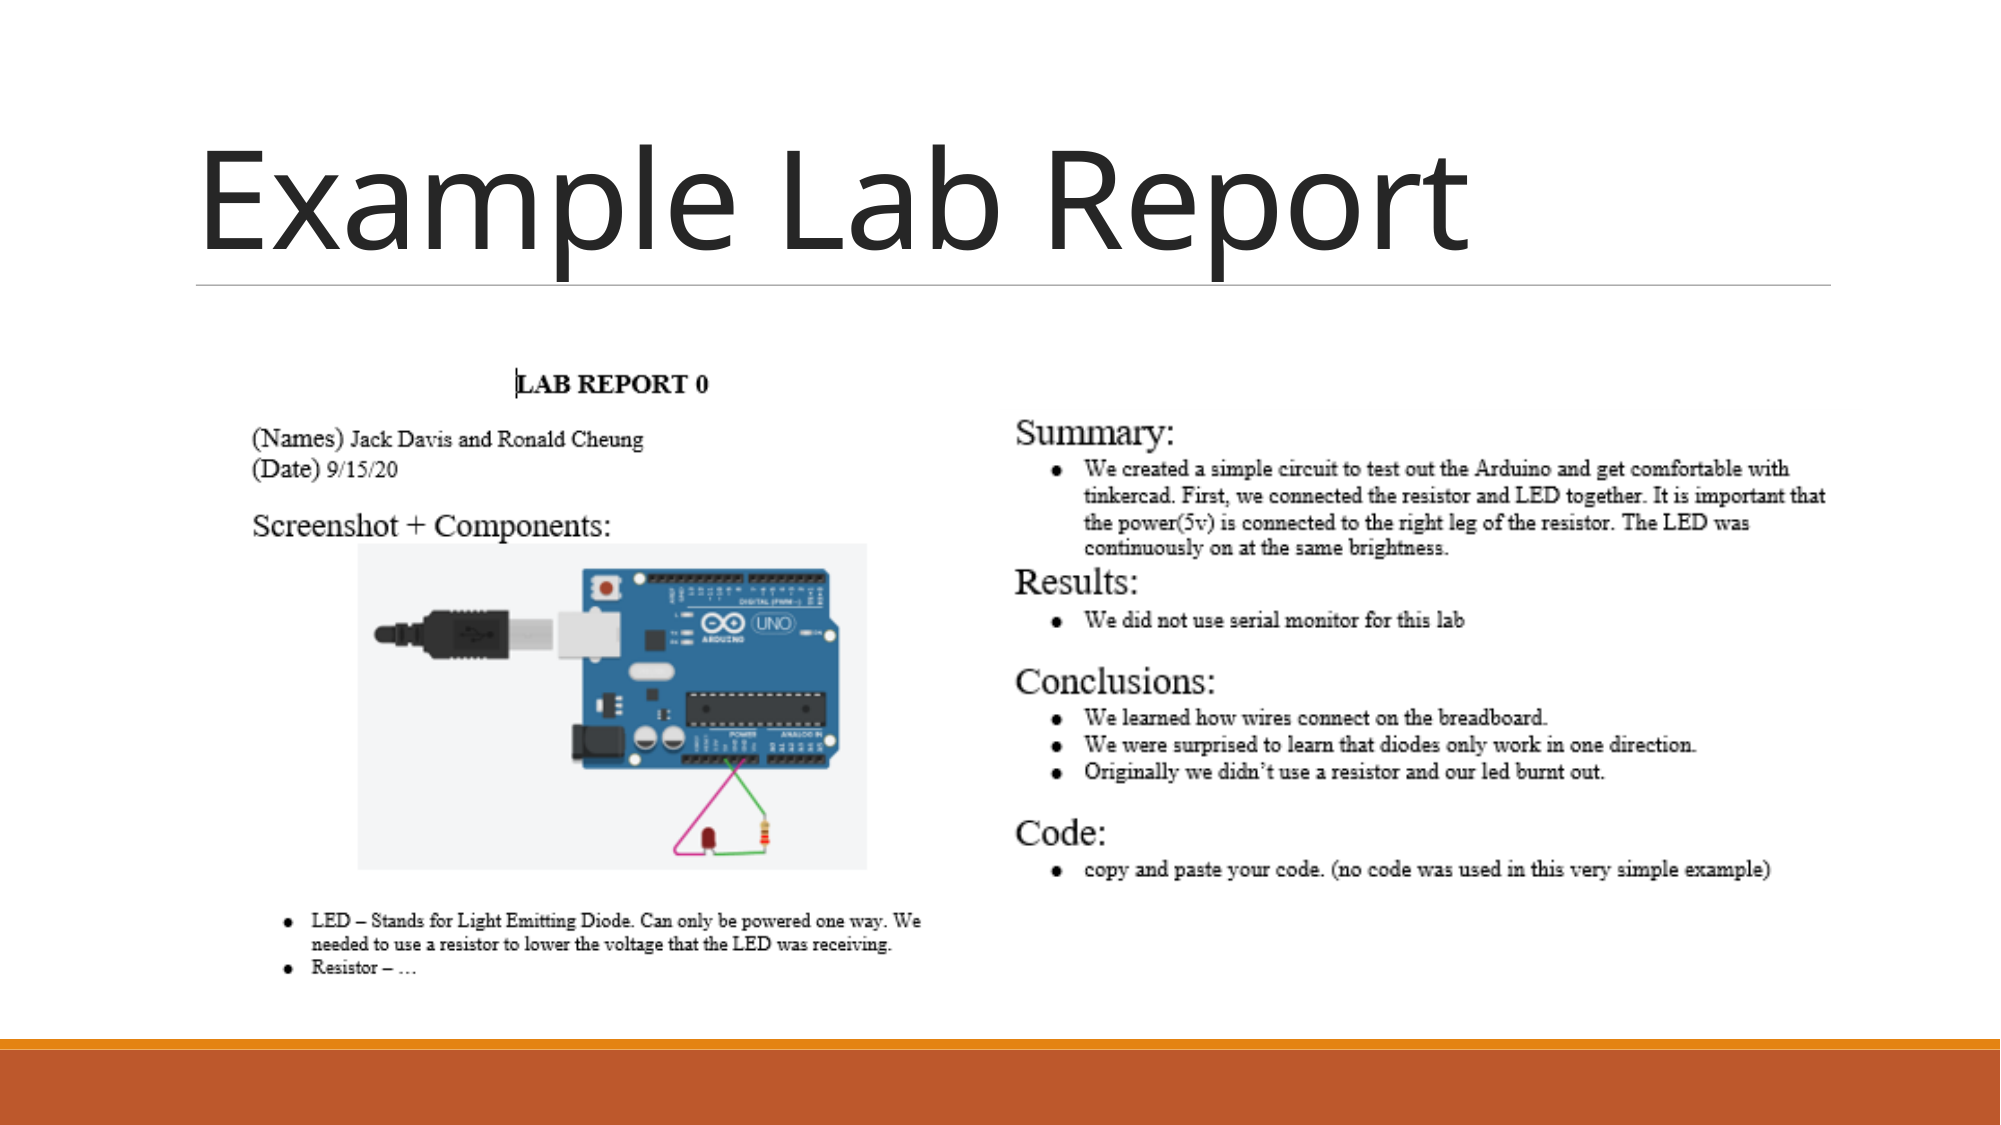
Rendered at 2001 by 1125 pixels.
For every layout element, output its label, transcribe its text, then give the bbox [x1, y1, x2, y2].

picture [222, 311, 1863, 1002]
text_box Example Lab Report [180, 47, 1830, 285]
